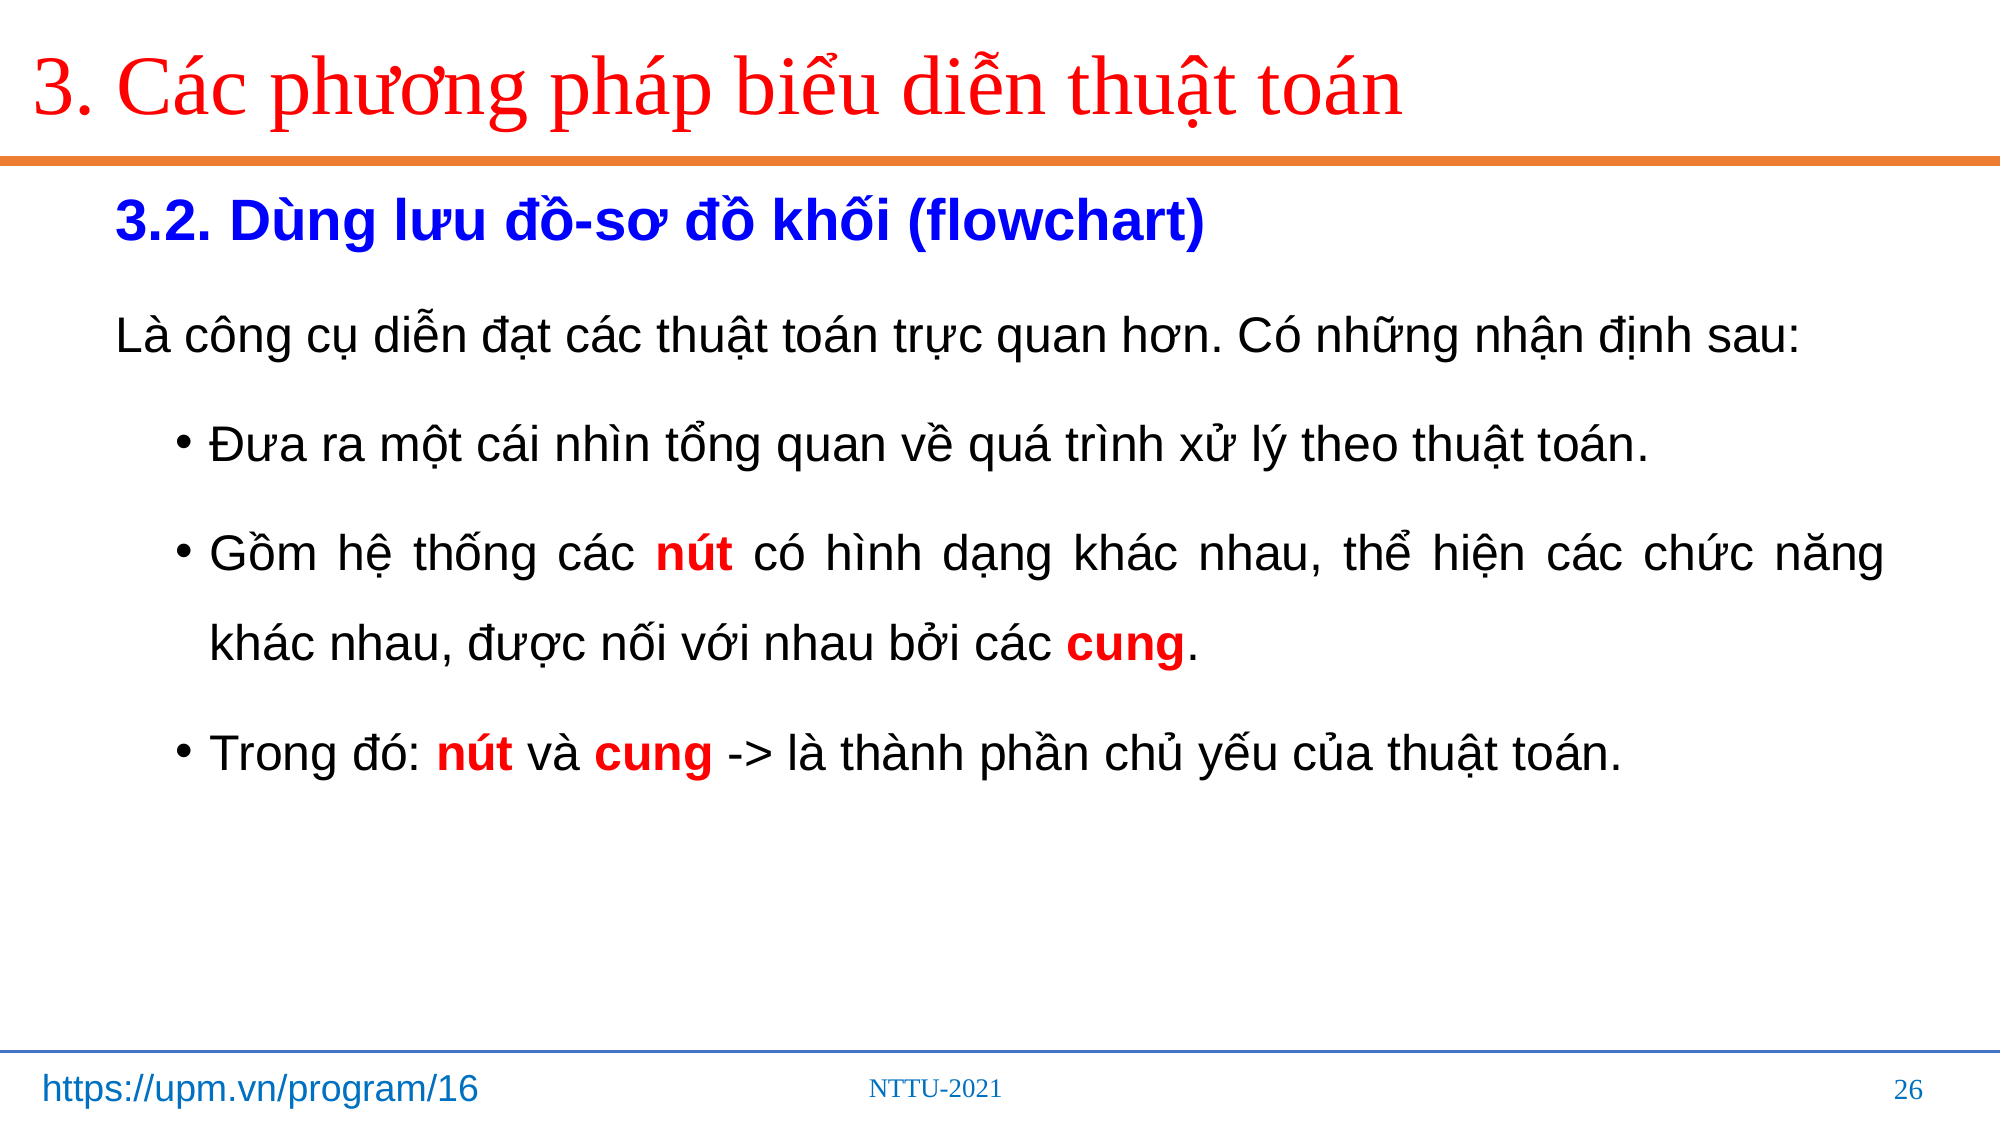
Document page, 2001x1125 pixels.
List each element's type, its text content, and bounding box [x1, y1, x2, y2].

title 3. Các phương pháp biểu diễn thuật toán [17, 4, 2000, 171]
text_box 26 [1895, 1063, 2000, 1123]
list 3.2. Dùng lưu đồ-sơ đồ khối (flowchart) Là công cụ diễn đạt các thuật toán trực quan hơn. Có những nhận định sau: Đưa ra một cái nhìn tổng quan về quá trình xử lý theo thuật toán. Gồm hệ thống các nút có hình dạng khác nhau, thể hiện các chức năng khác nhau, được nối với nhau bởi các cung. Trong đó: nút và cung -> là thành phần chủ yếu của thuật toán. [100, 182, 1902, 1078]
slide_number 26 [1488, 1057, 1939, 1118]
